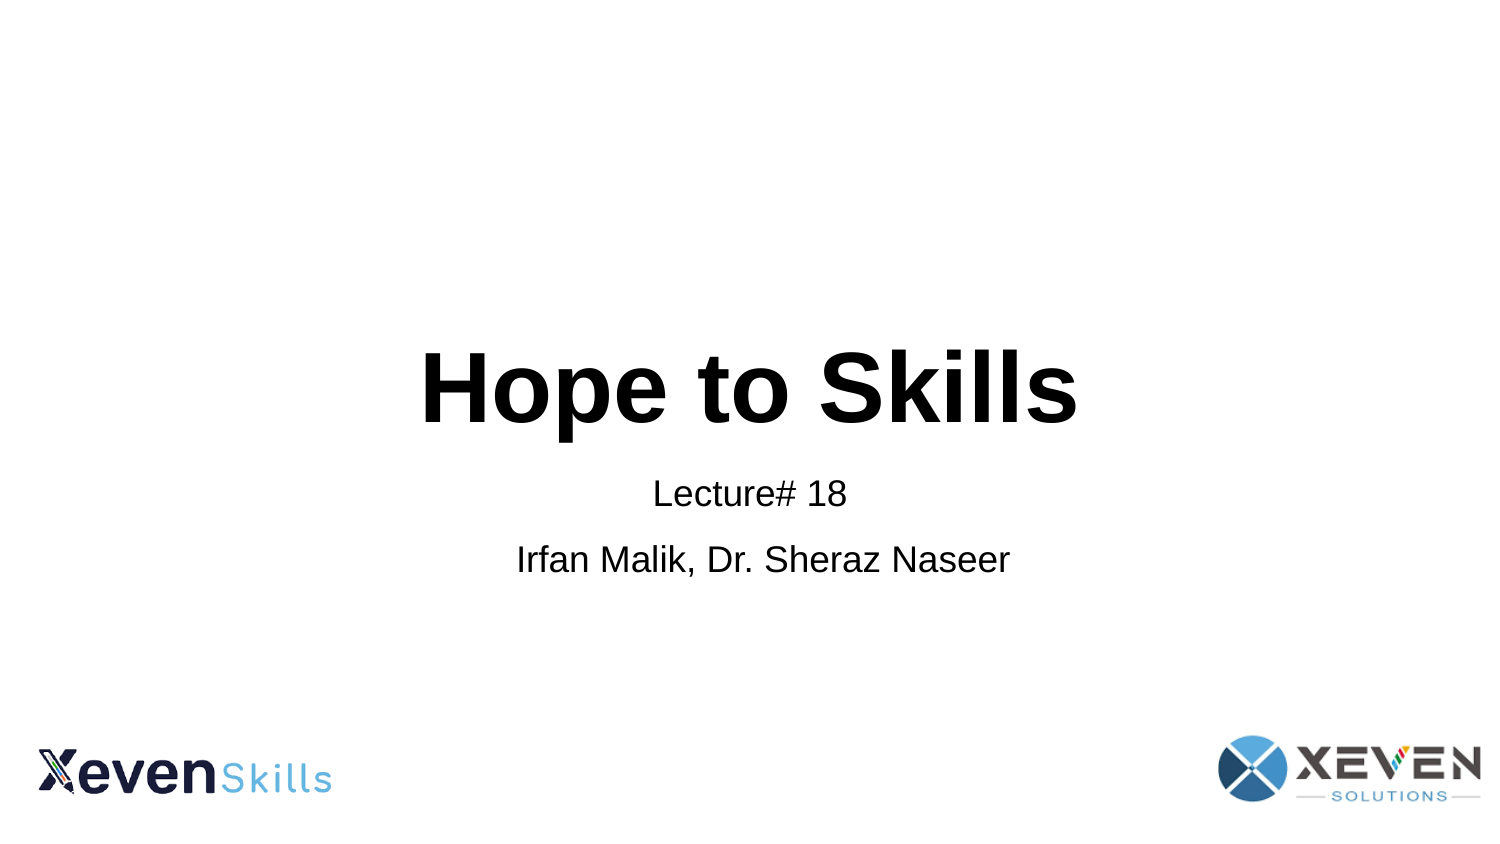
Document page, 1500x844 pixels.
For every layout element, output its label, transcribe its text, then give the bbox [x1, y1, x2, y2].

title Hope to Skills [51, 122, 1449, 459]
picture [1217, 699, 1481, 844]
subtitle Lecture# 18 Irfan Malik, Dr. Sheraz Naseer [51, 464, 1449, 595]
picture [16, 734, 349, 809]
